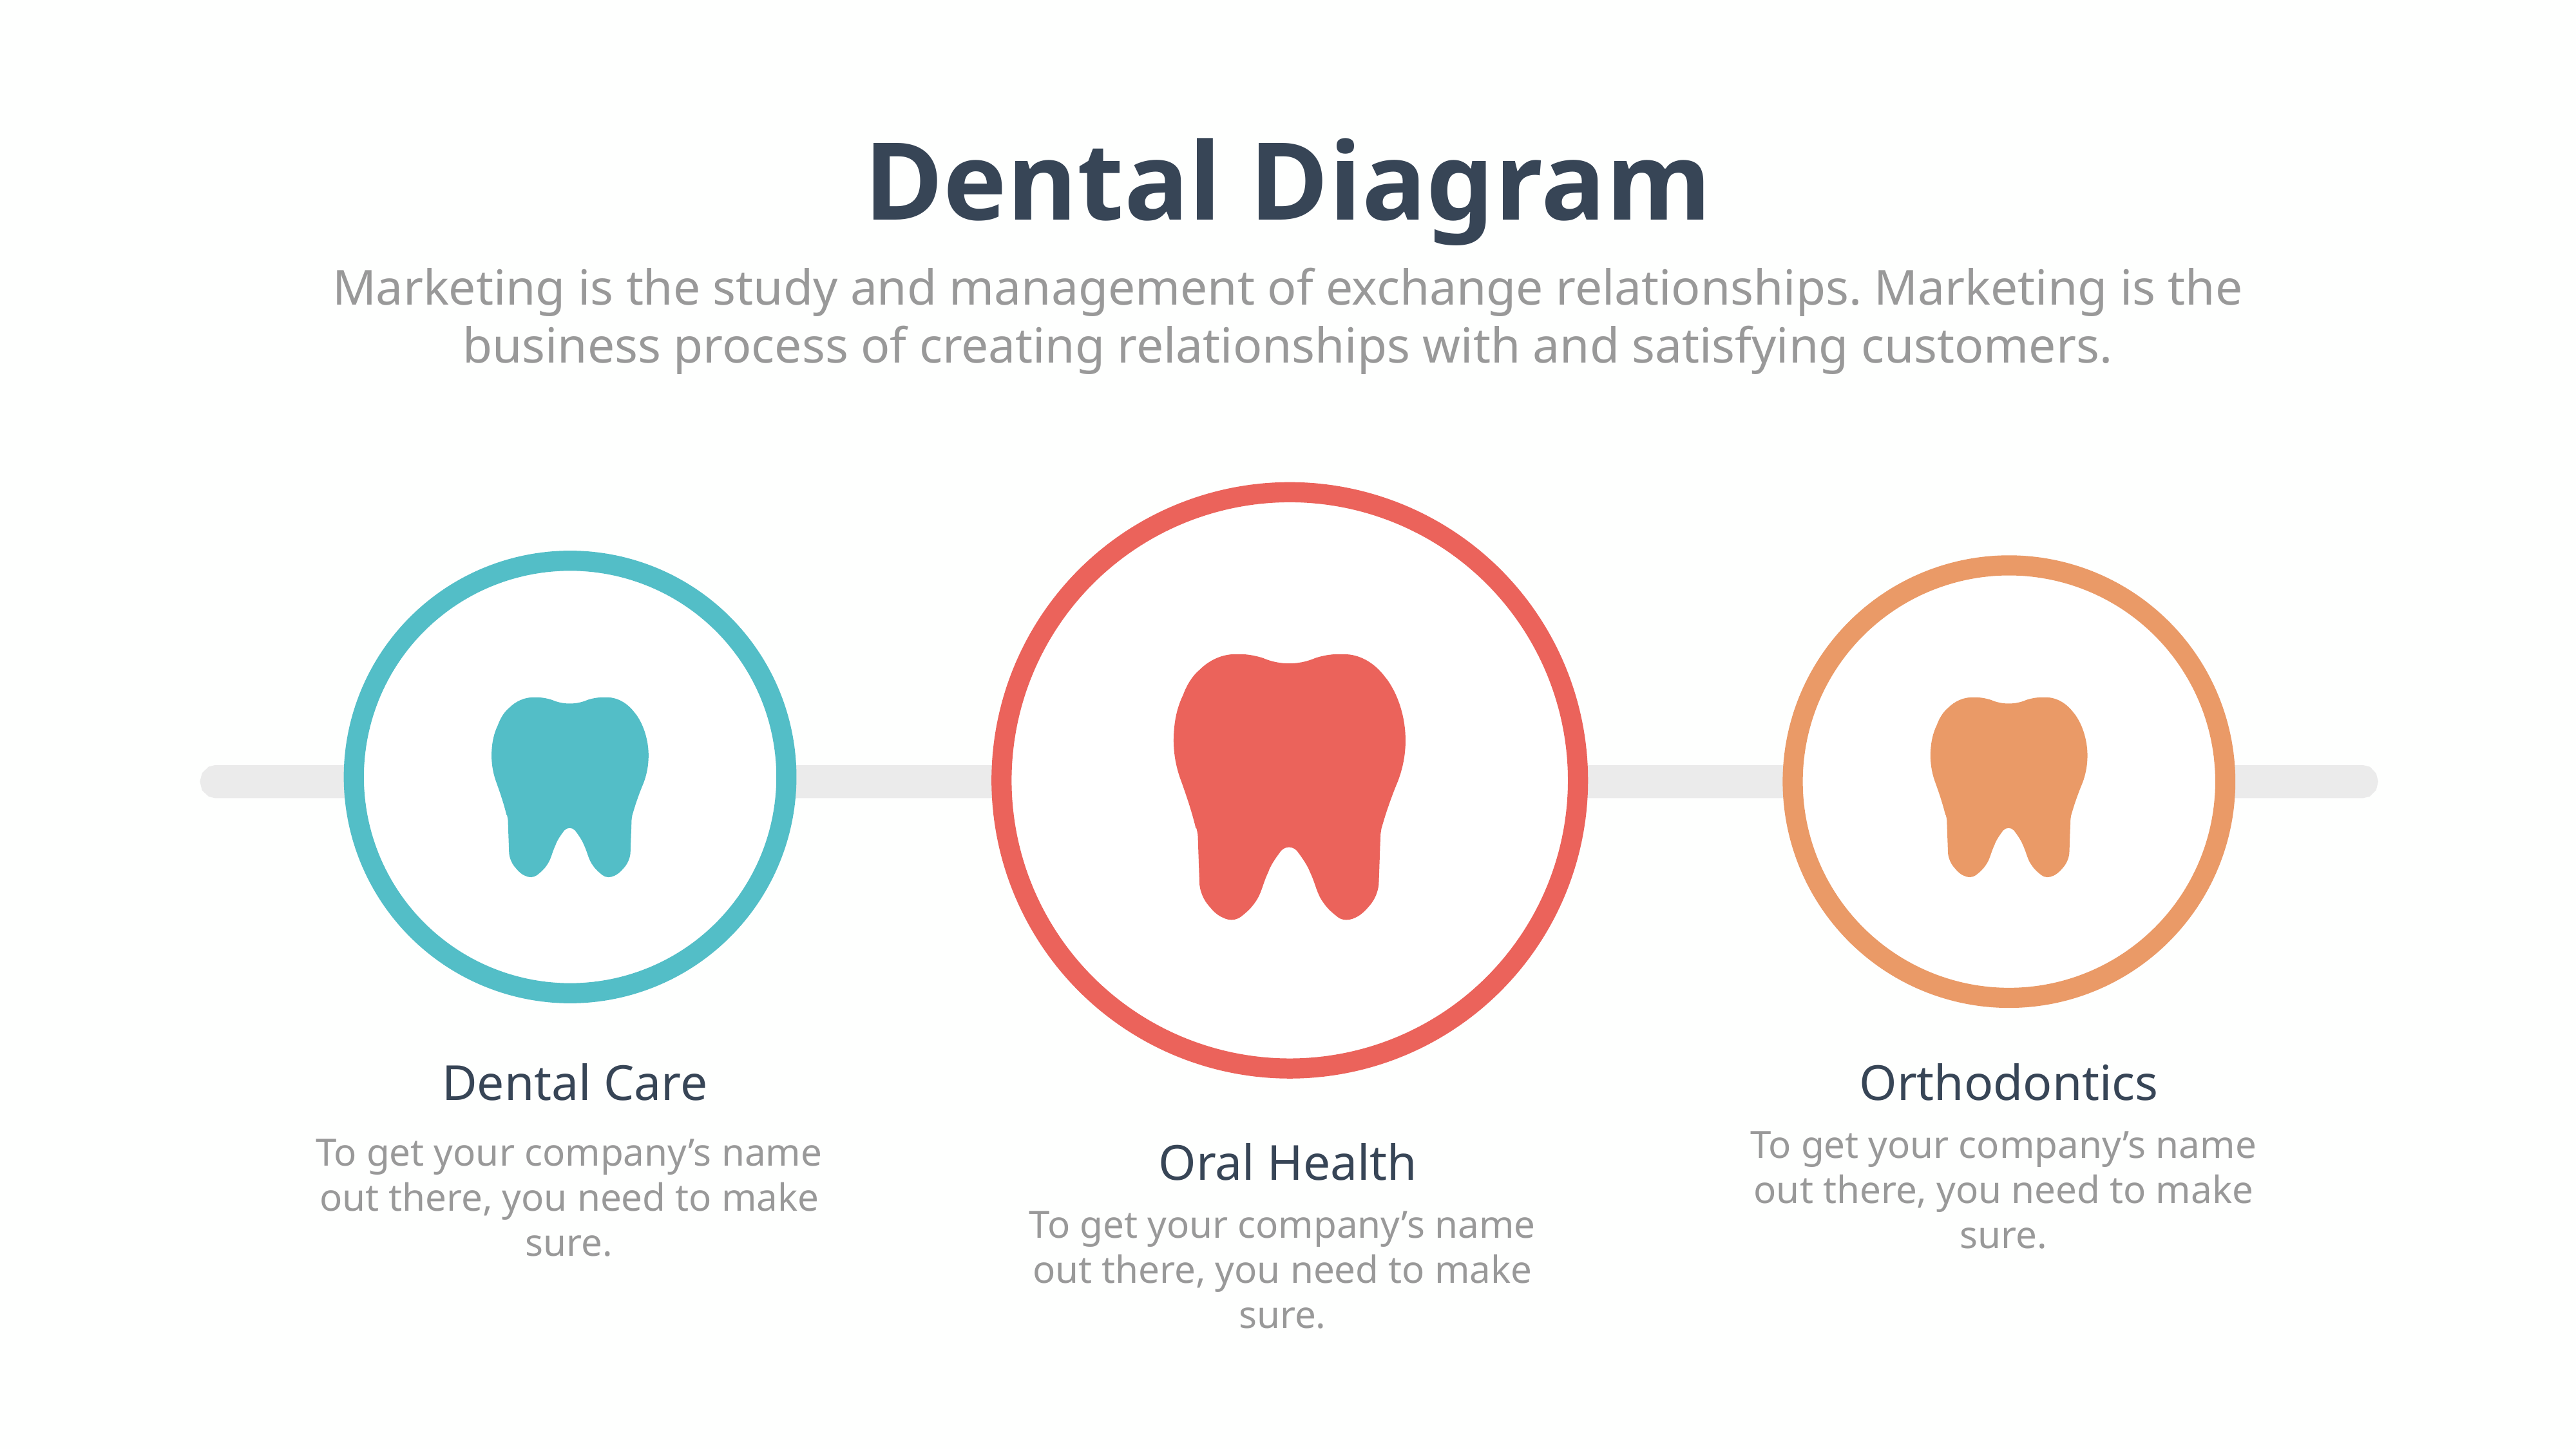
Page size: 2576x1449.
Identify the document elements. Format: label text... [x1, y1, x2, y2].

text_box Dental Diagram [854, 108, 1722, 247]
text_box Dental Care [417, 1069, 732, 1115]
text_box To get your company’s name out there, you need to make sure. [1712, 1115, 2295, 1261]
text_box Marketing is the study and management of exchange relationships. Marketing is the business process of creating relationships with and satisfying customers. [281, 251, 2295, 377]
text_box To get your company’s name out there, you need to make sure. [278, 1123, 860, 1269]
text_box Oral Health [1131, 1127, 1445, 1195]
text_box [215, 492, 2363, 1069]
text_box To get your company’s name out there, you need to make sure. [991, 1195, 1573, 1341]
text_box Orthodontics [1793, 1069, 2226, 1115]
